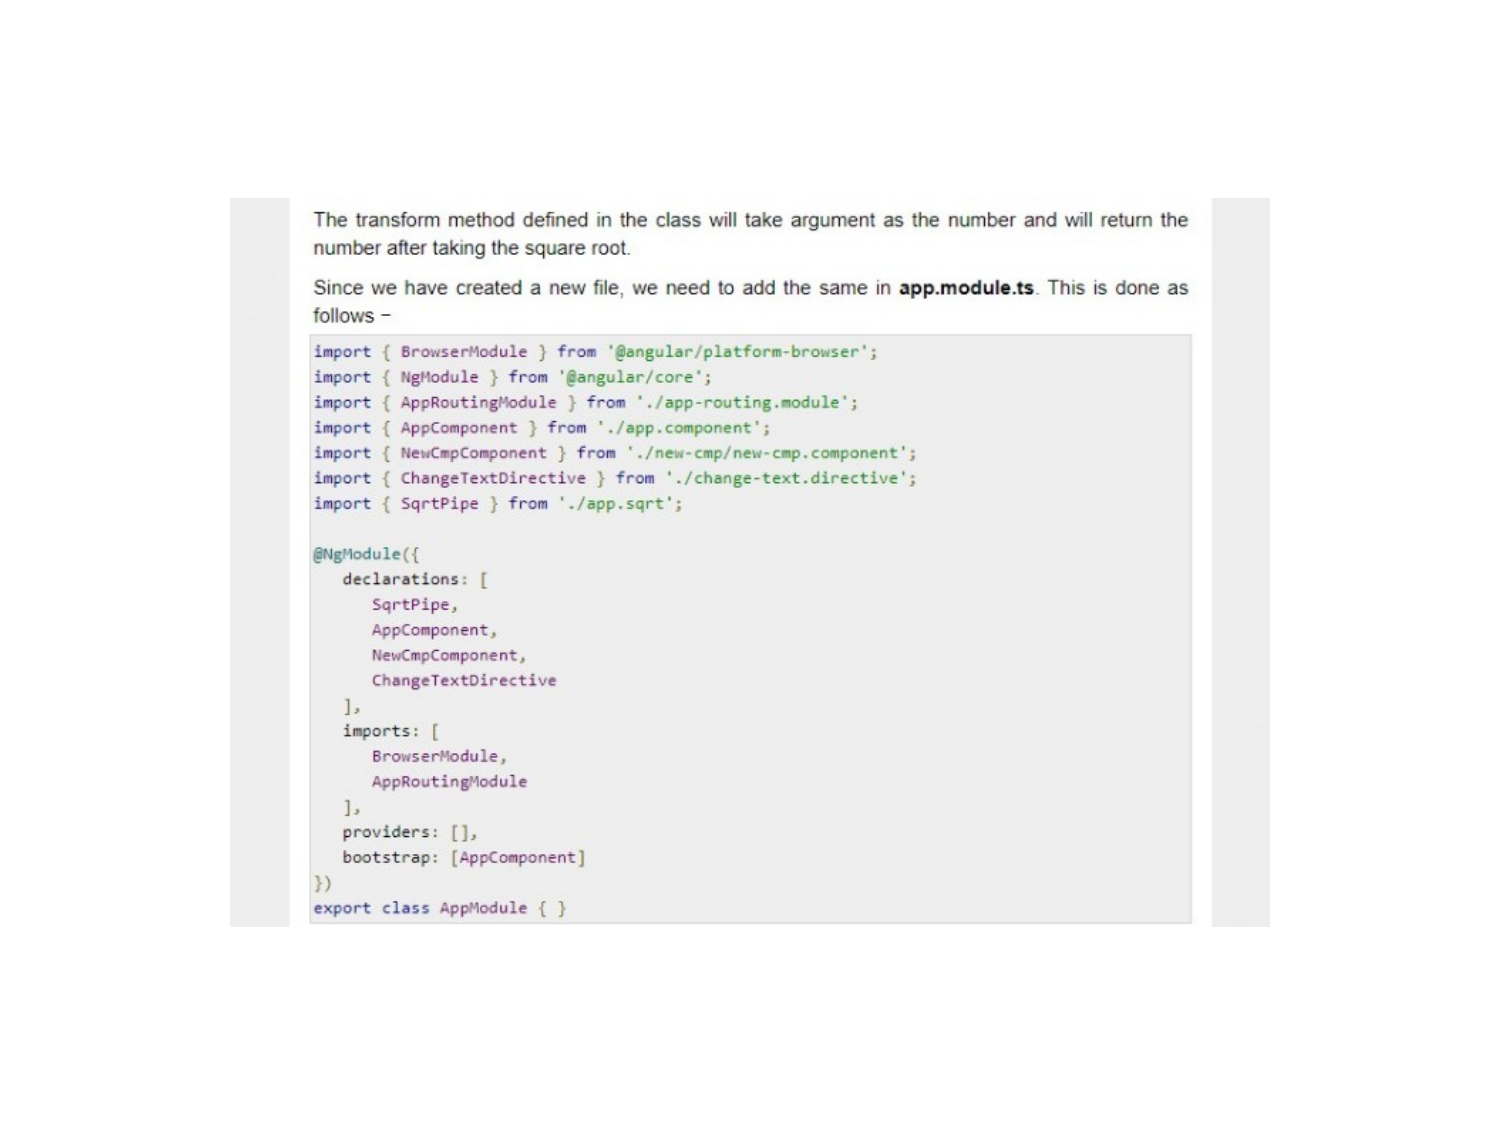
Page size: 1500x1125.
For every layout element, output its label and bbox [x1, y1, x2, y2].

picture [230, 198, 1270, 927]
